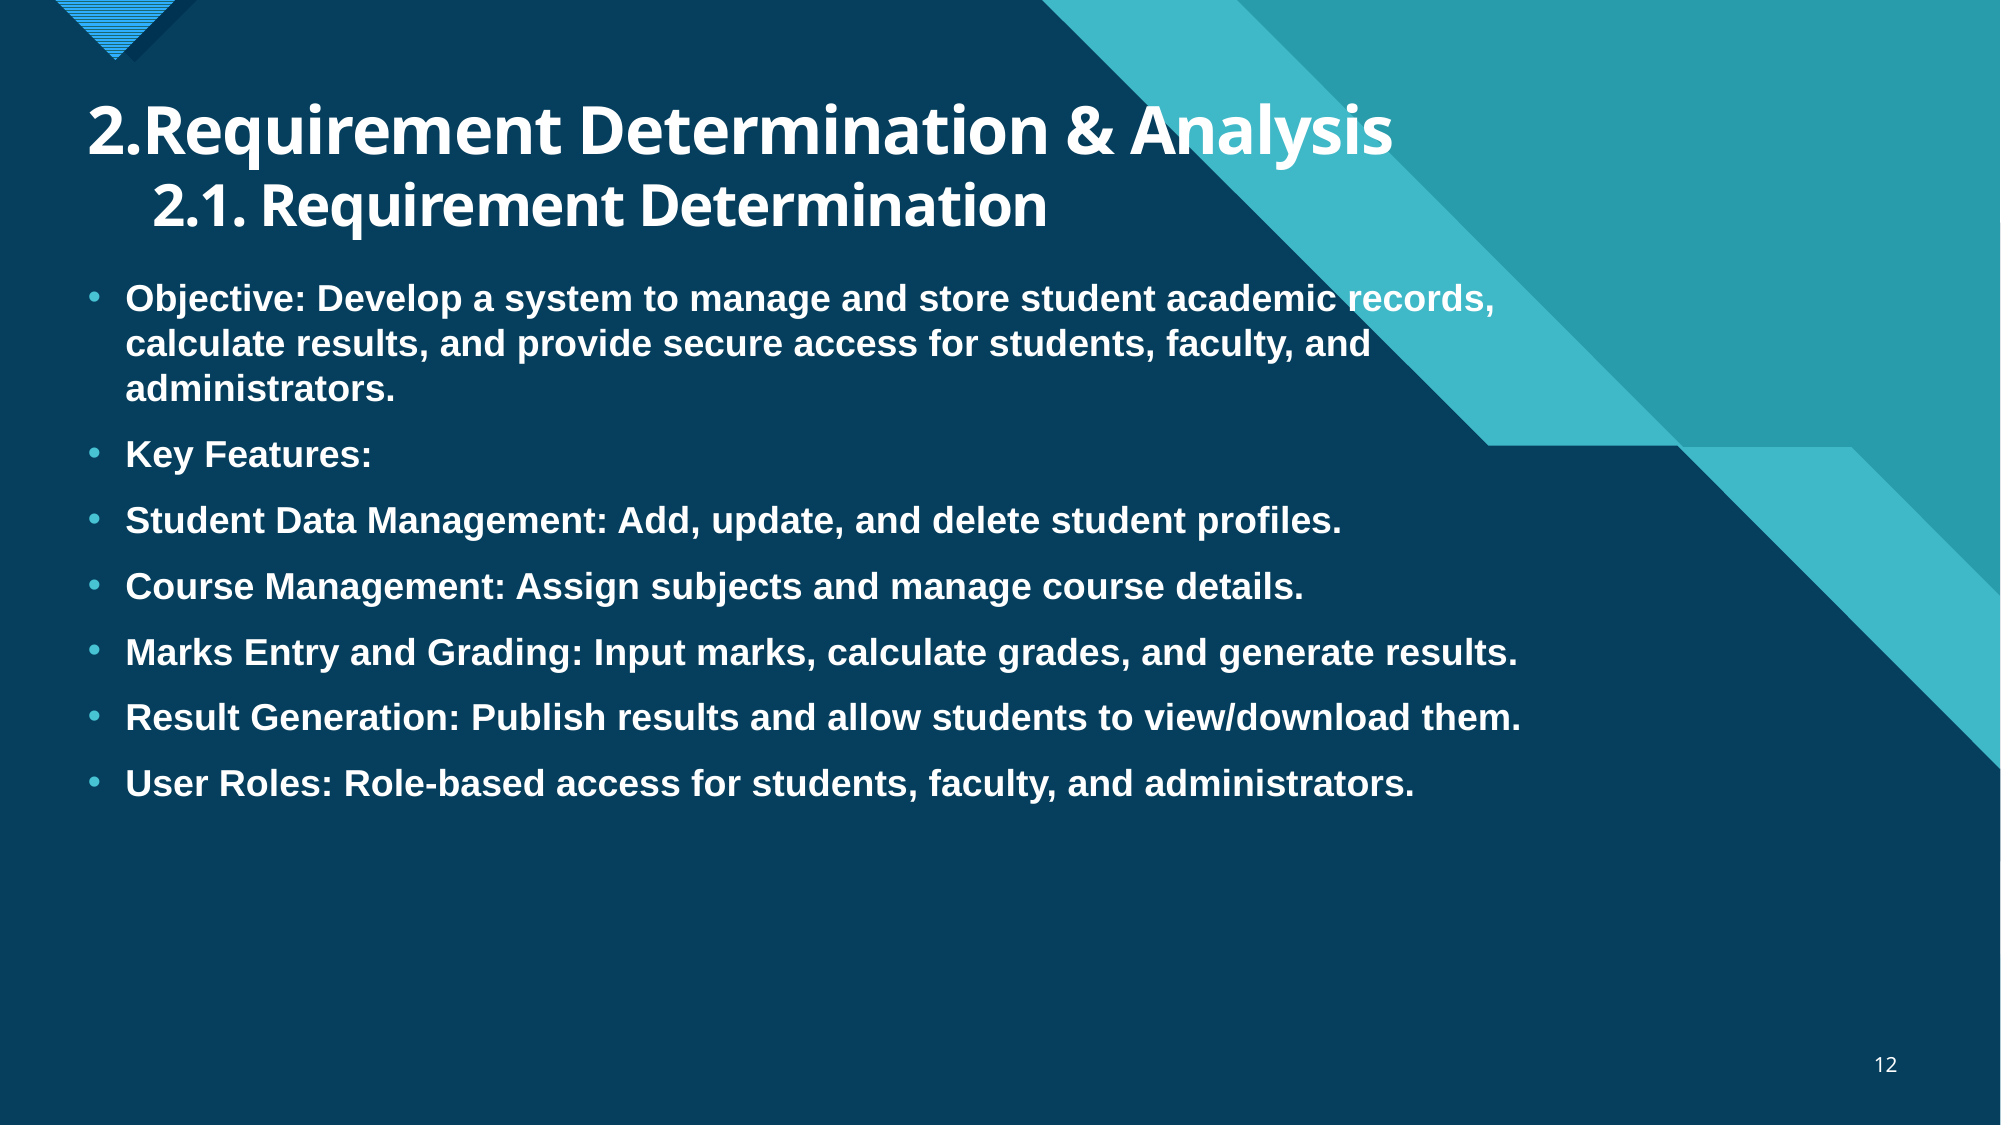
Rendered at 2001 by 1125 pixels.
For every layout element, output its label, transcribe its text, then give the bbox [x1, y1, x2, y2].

title 2.Requirement Determination & Analysis 2.1. Requirement Determination [72, 89, 1913, 250]
list Objective: Develop a system to manage and store student academic records, calculate results, and provide secure access for students, faculty, and administrators. Key Features: Student Data Management: Add, update, and delete student profiles. Course Management: Assign subjects and manage course details. Marks Entry and Grading: Input marks, calculate grades, and generate results. Result Generation: Publish results and allow students to view/download them. User Roles: Role-based access for students, faculty, and administrators. [72, 266, 1649, 939]
slide_number 12 [1845, 1035, 1913, 1096]
